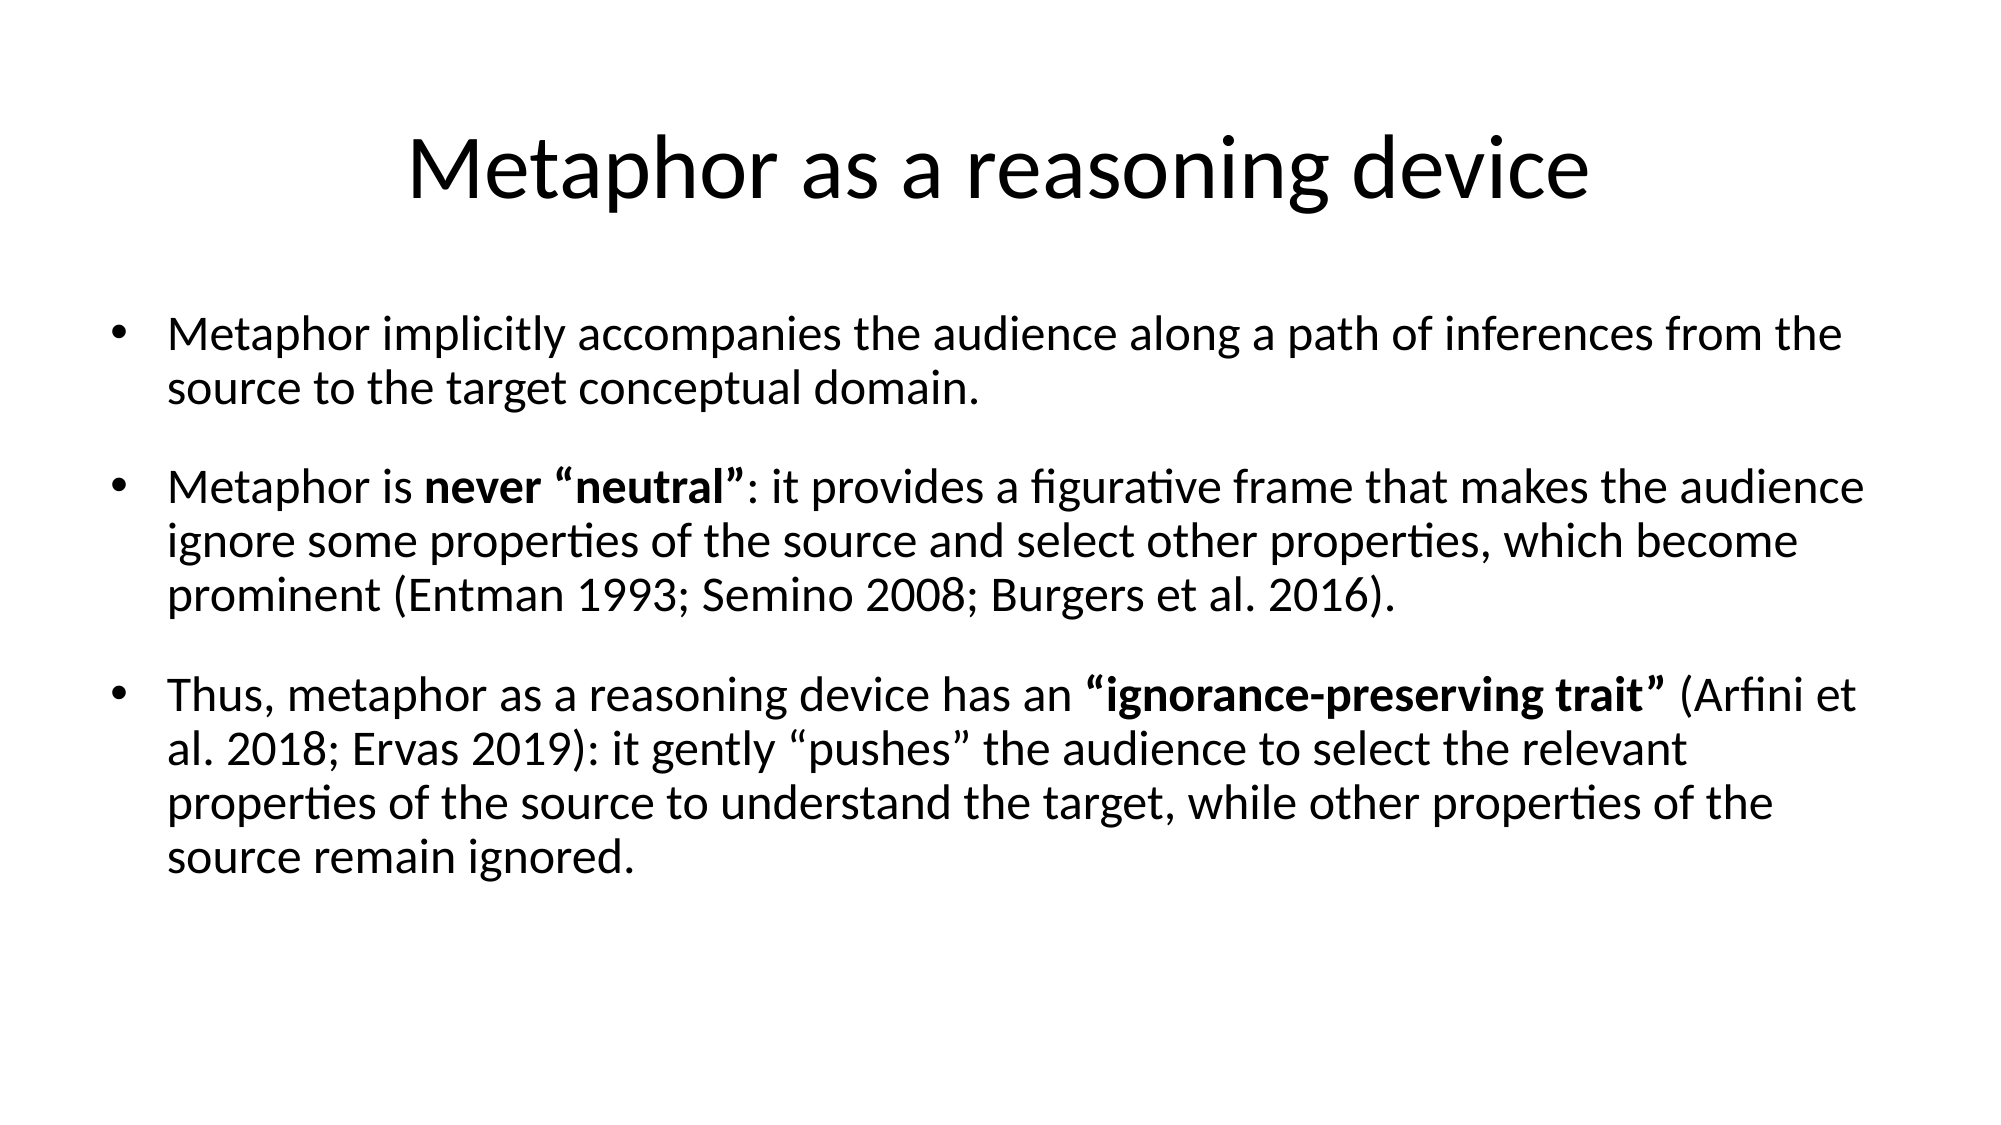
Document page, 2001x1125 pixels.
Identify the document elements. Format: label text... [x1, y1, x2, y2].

title Metaphor as a reasoning device [137, 59, 1863, 278]
list Metaphor implicitly accompanies the audience along a path of inferences from the source to the target conceptual domain. Metaphor is never “neutral”: it provides a figurative frame that makes the audience ignore some properties of the source and select other properties, which become prominent (Entman 1993; Semino 2008; Burgers et al. 2016). Thus, metaphor as a reasoning device has an “ignorance-preserving trait” (Arfini et al. 2018; Ervas 2019): it gently “pushes” the audience to select the relevant properties of the source to understand the target, while other properties of the source remain ignored. [76, 299, 1902, 1014]
